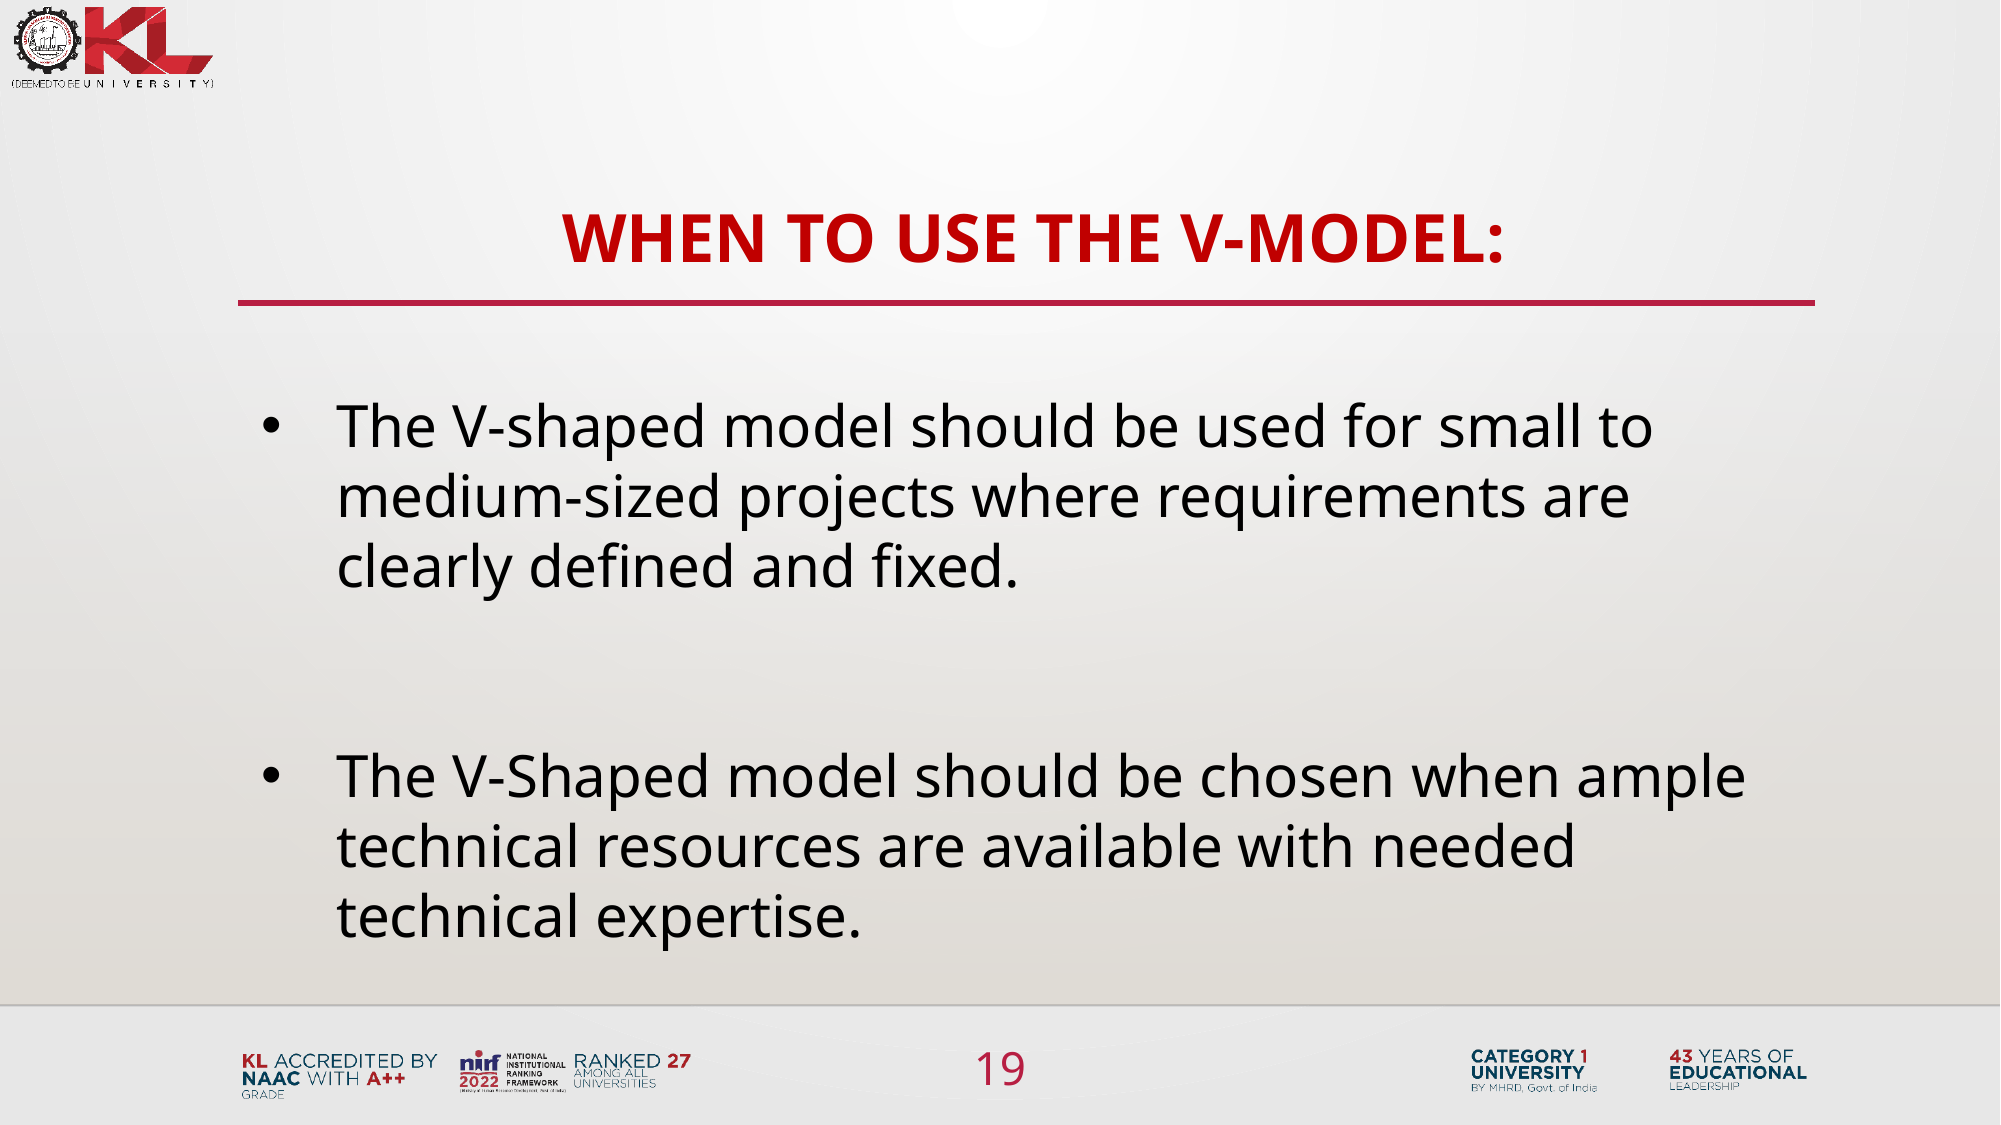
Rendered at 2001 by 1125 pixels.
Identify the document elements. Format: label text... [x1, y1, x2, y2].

slide_number 19 [933, 1031, 1067, 1115]
title When to use the V-model: [246, 197, 1822, 306]
picture [12, 5, 213, 88]
picture [238, 1045, 716, 1103]
text_box The V-shaped model should be used for small to medium-sized projects where requirements are clearly defined and fixed. The V-Shaped model should be chosen when ample technical resources are available with needed technical expertise. [246, 382, 1822, 957]
picture [1447, 1045, 1814, 1101]
